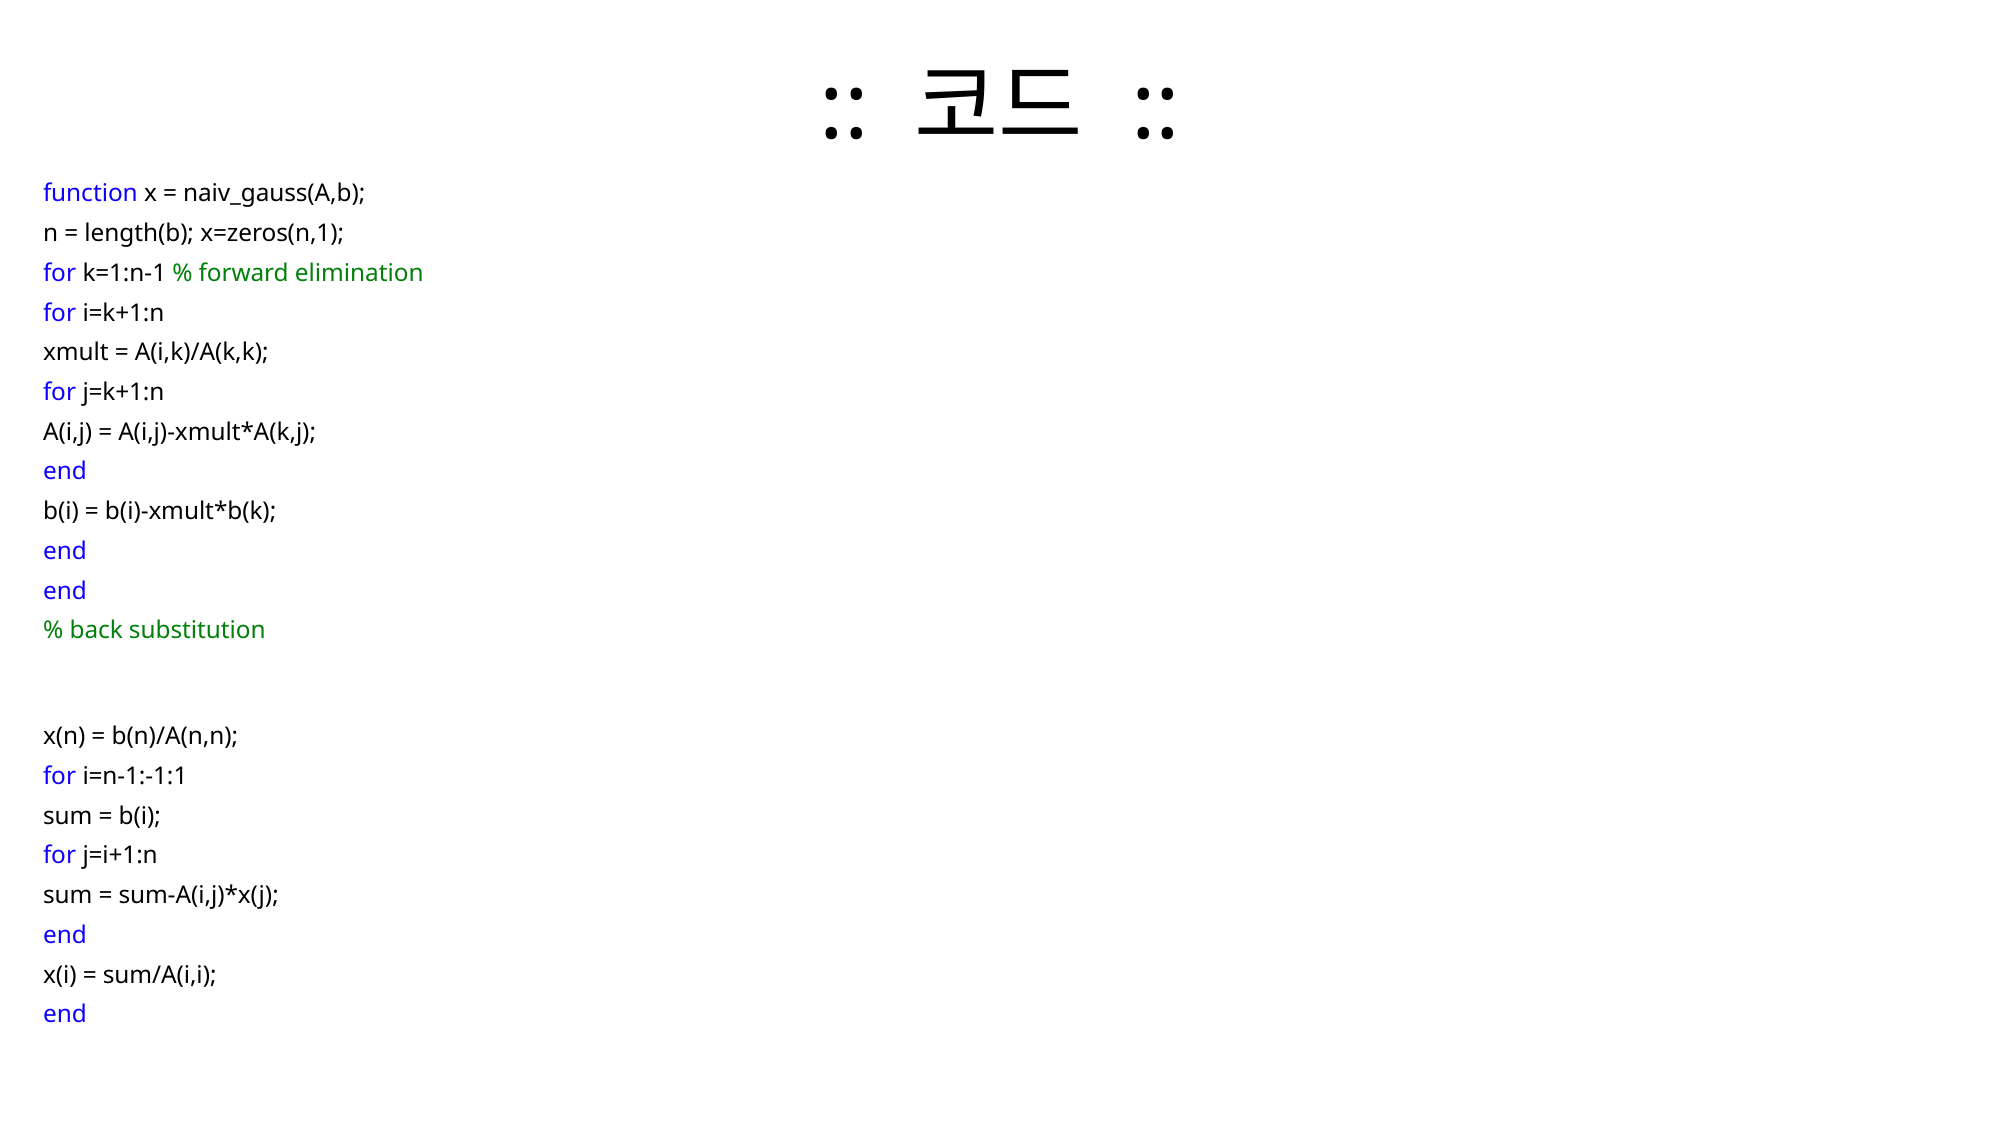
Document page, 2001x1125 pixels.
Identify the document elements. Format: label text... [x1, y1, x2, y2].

list function x = naiv_gauss(A,b); n = length(b); x=zeros(n,1); for k=1:n-1 % forward elimination for i=k+1:n xmult = A(i,k)/A(k,k); for j=k+1:n A(i,j) = A(i,j)-xmult*A(k,j); end b(i) = b(i)-xmult*b(k); end end % back substitution x(n) = b(n)/A(n,n); for i=n-1:-1:1 sum = b(i); for j=i+1:n sum = sum-A(i,j)*x(j); end x(i) = sum/A(i,i); end [28, 173, 1966, 1105]
title :: 코드 :: [137, 0, 1863, 173]
